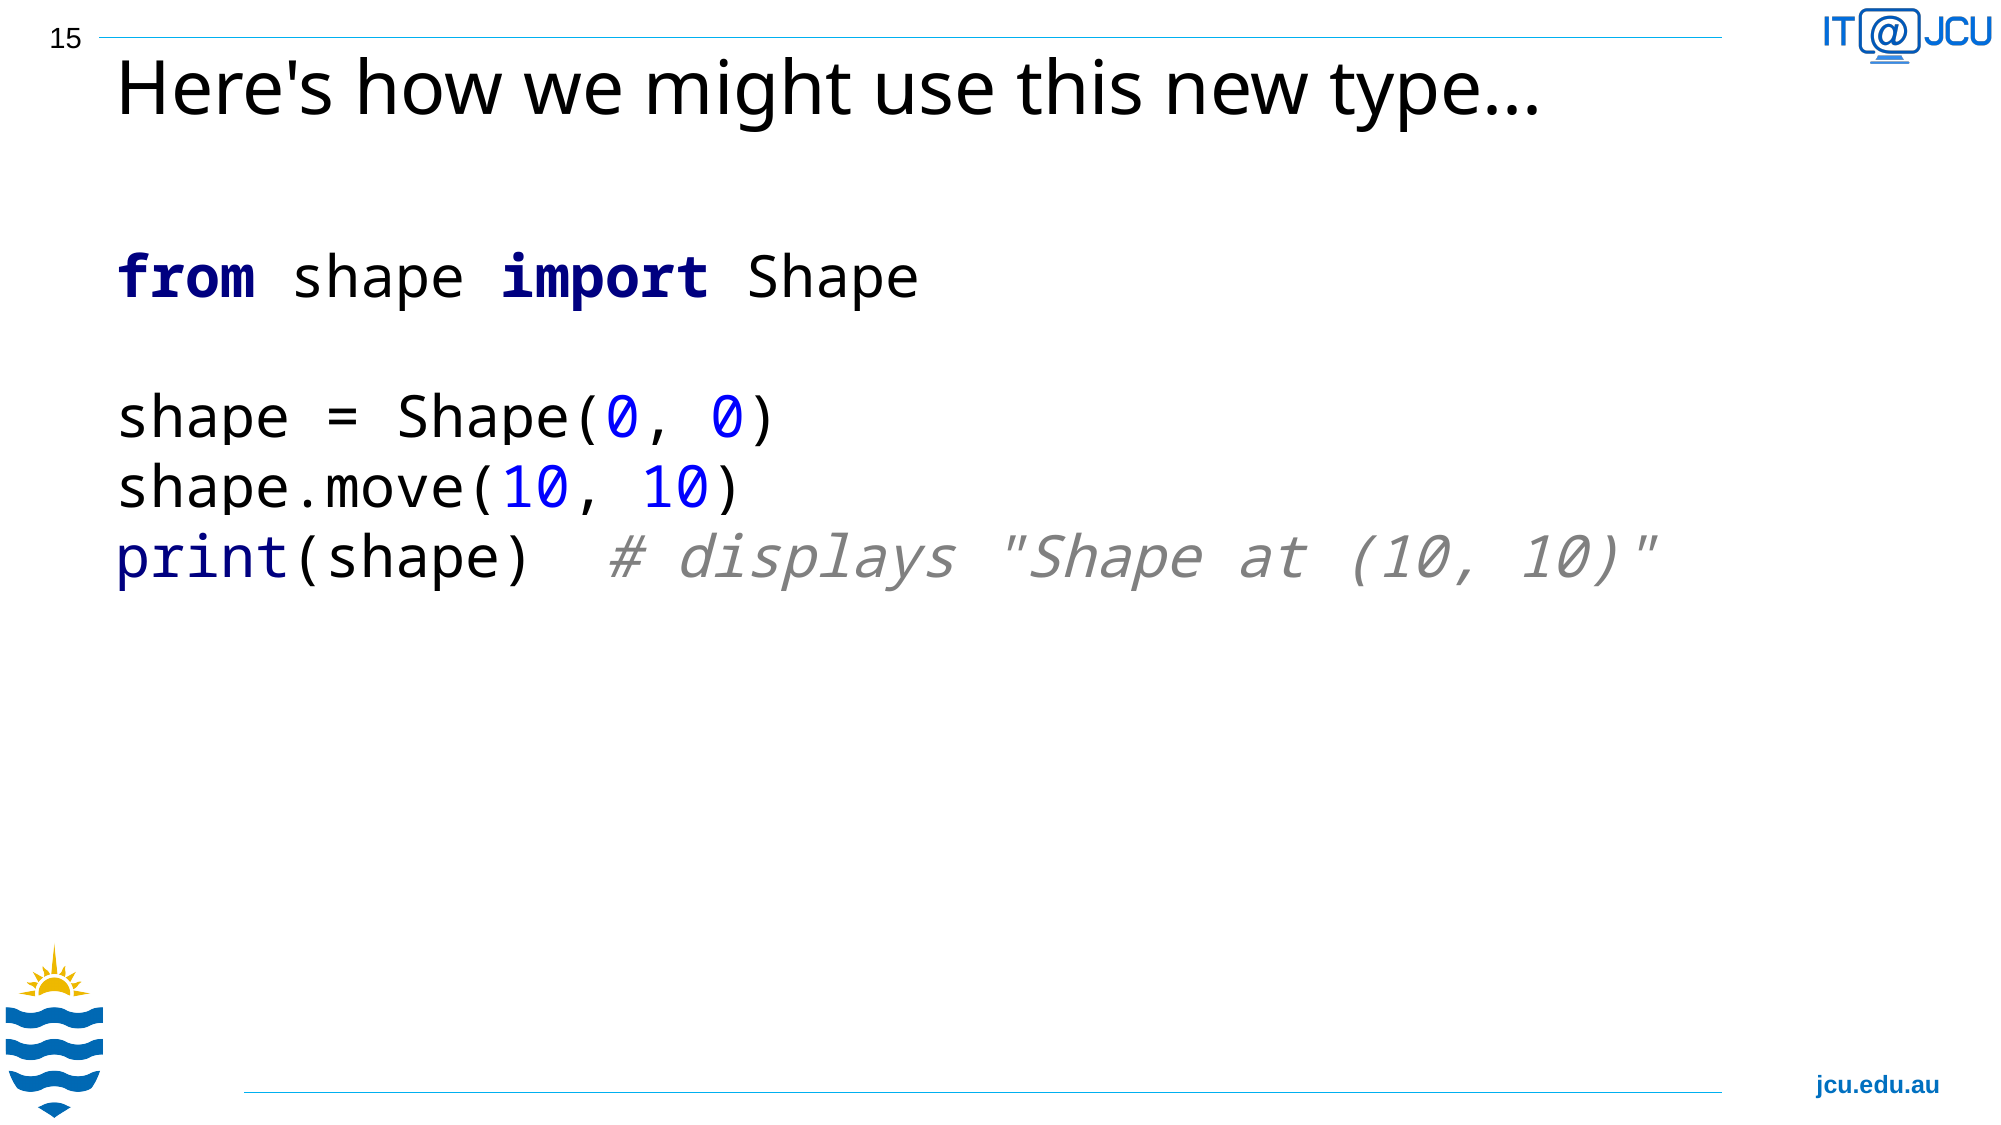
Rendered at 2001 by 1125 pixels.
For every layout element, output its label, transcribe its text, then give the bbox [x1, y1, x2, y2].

picture [1822, 6, 1995, 67]
title Here's how we might use this new type... [100, 42, 1895, 224]
picture [0, 942, 110, 1125]
slide_number 15 [34, 12, 111, 69]
text_box from shape import Shape shape = Shape(0, 0) shape.move(10, 10) print(shape) # displays "Shape at (10, 10)" [100, 223, 1713, 791]
